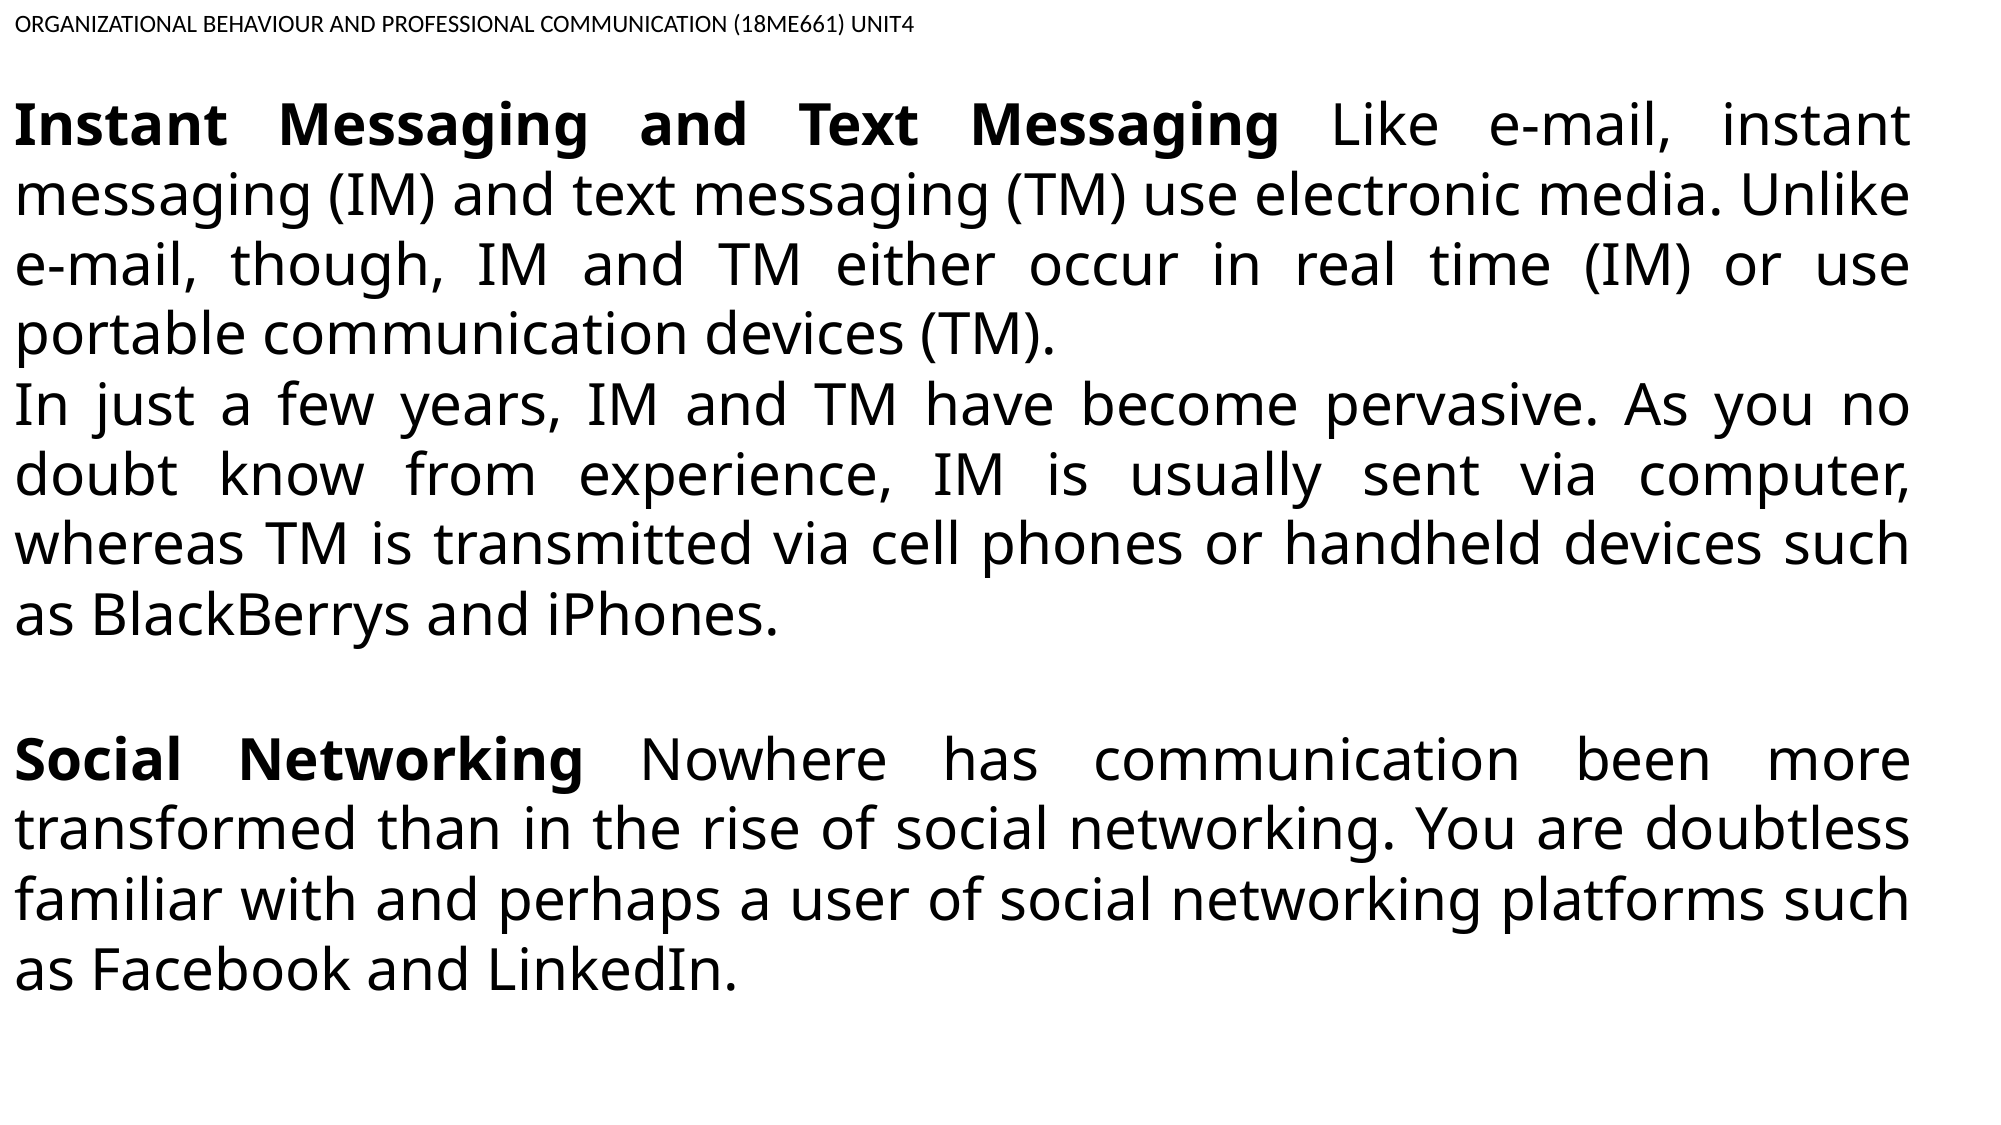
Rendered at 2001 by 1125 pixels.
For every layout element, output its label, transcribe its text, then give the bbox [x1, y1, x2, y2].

text_box Social Networking Nowhere has communication been more transformed than in the rise of social networking. You are doubtless familiar with and perhaps a user of social networking platforms such as Facebook and LinkedIn. [0, 714, 1927, 1009]
text_box ORGANIZATIONAL BEHAVIOUR AND PROFESSIONAL COMMUNICATION (18ME661) UNIT4 [0, 0, 1000, 45]
text_box Instant Messaging and Text Messaging Like e-mail, instant messaging (IM) and text messaging (TM) use electronic media. Unlike e-mail, though, IM and TM either occur in real time (IM) or use portable communication devices (TM). In just a few years, IM and TM have become pervasive. As you no doubt know from experience, IM is usually sent via computer, whereas TM is transmitted via cell phones or handheld devices such as BlackBerrys and iPhones. [0, 79, 1927, 654]
